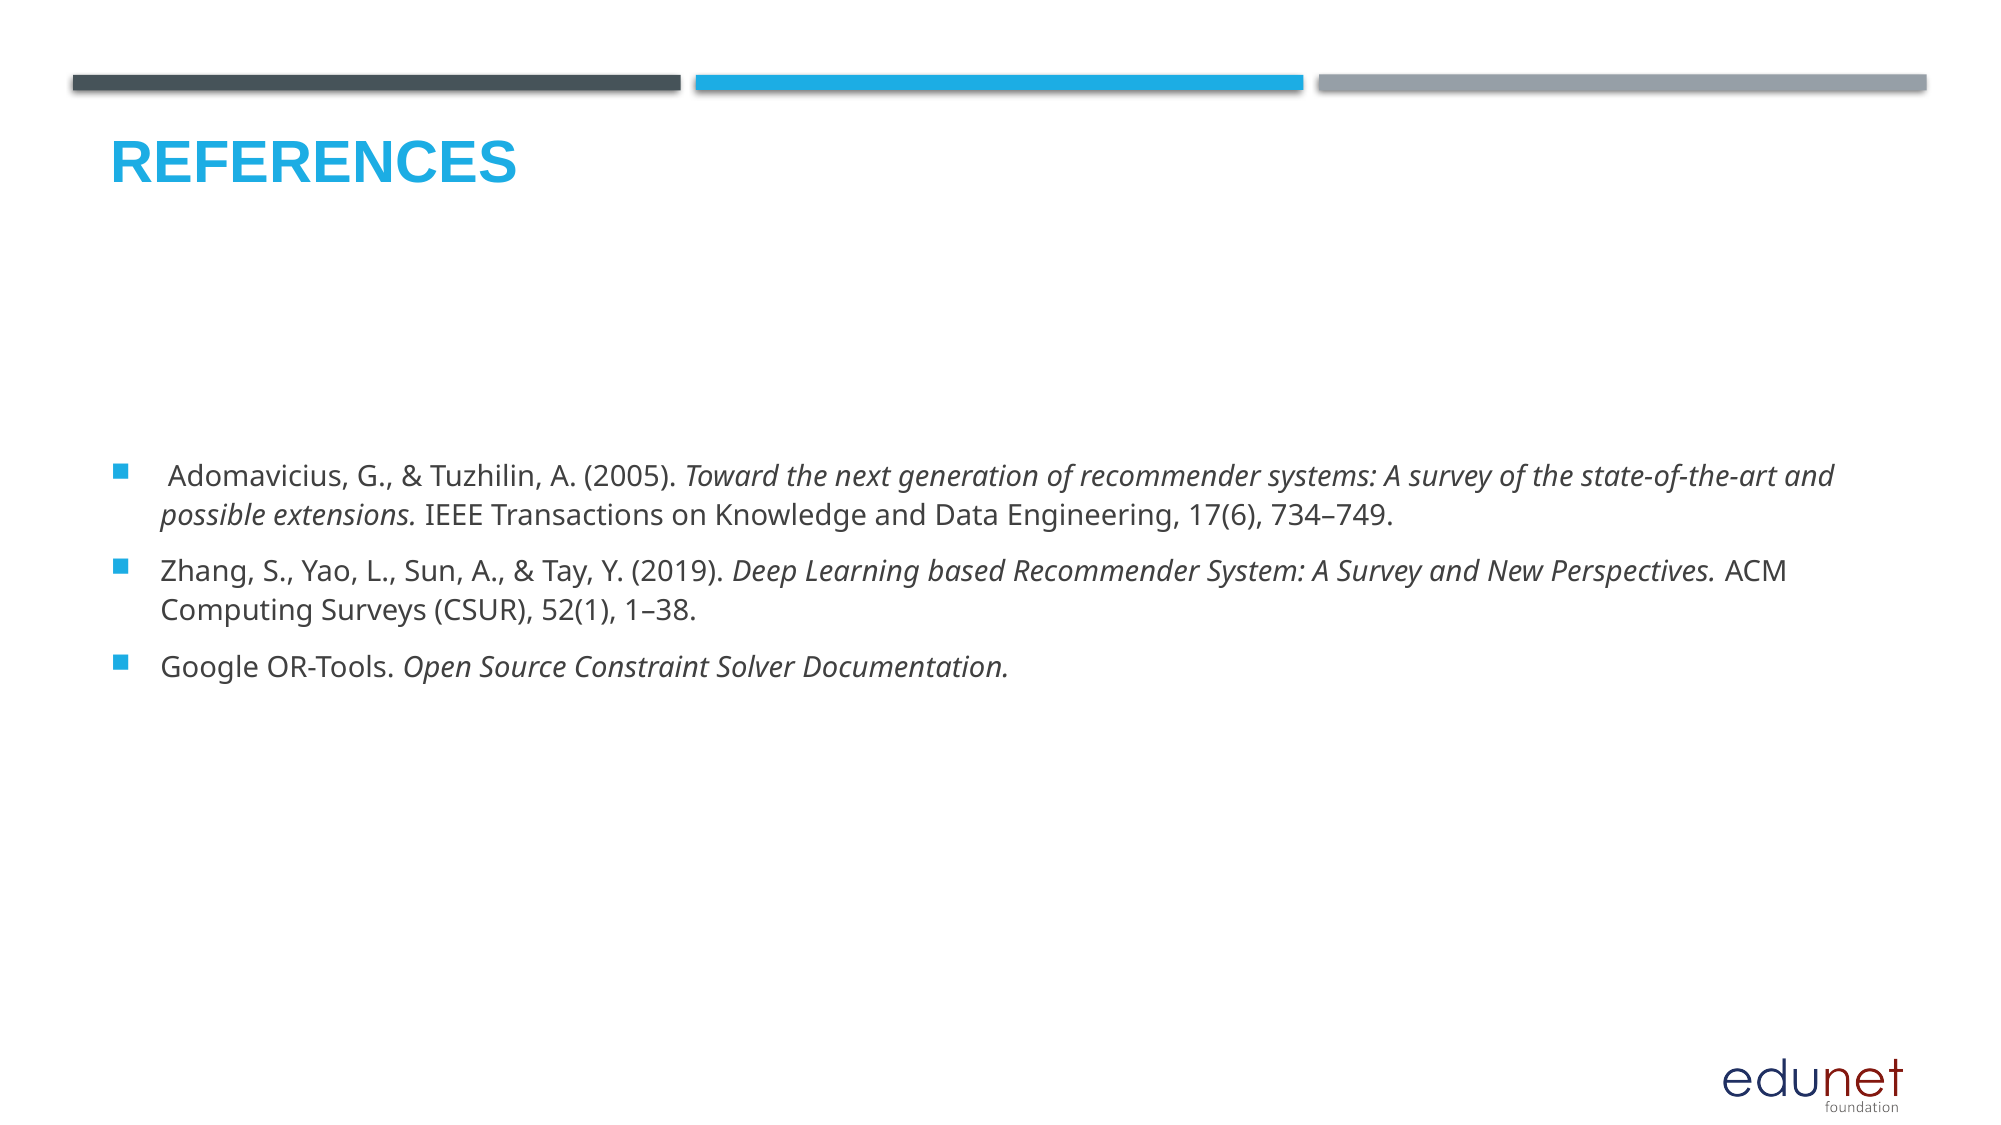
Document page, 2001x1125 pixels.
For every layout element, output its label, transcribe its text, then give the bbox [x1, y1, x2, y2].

list Adomavicius, G., & Tuzhilin, A. (2005). Toward the next generation of recommender systems: A survey of the state-of-the-art and possible extensions. IEEE Transactions on Knowledge and Data Engineering, 17(6), 734–749. Zhang, S., Yao, L., Sun, A., & Tay, Y. (2019). Deep Learning based Recommender System: A Survey and New Perspectives. ACM Computing Surveys (CSUR), 52(1), 1–38. Google OR-Tools. Open Source Constraint Solver Documentation. [95, 213, 1905, 981]
picture [1719, 1056, 1905, 1116]
title References [95, 115, 1905, 203]
